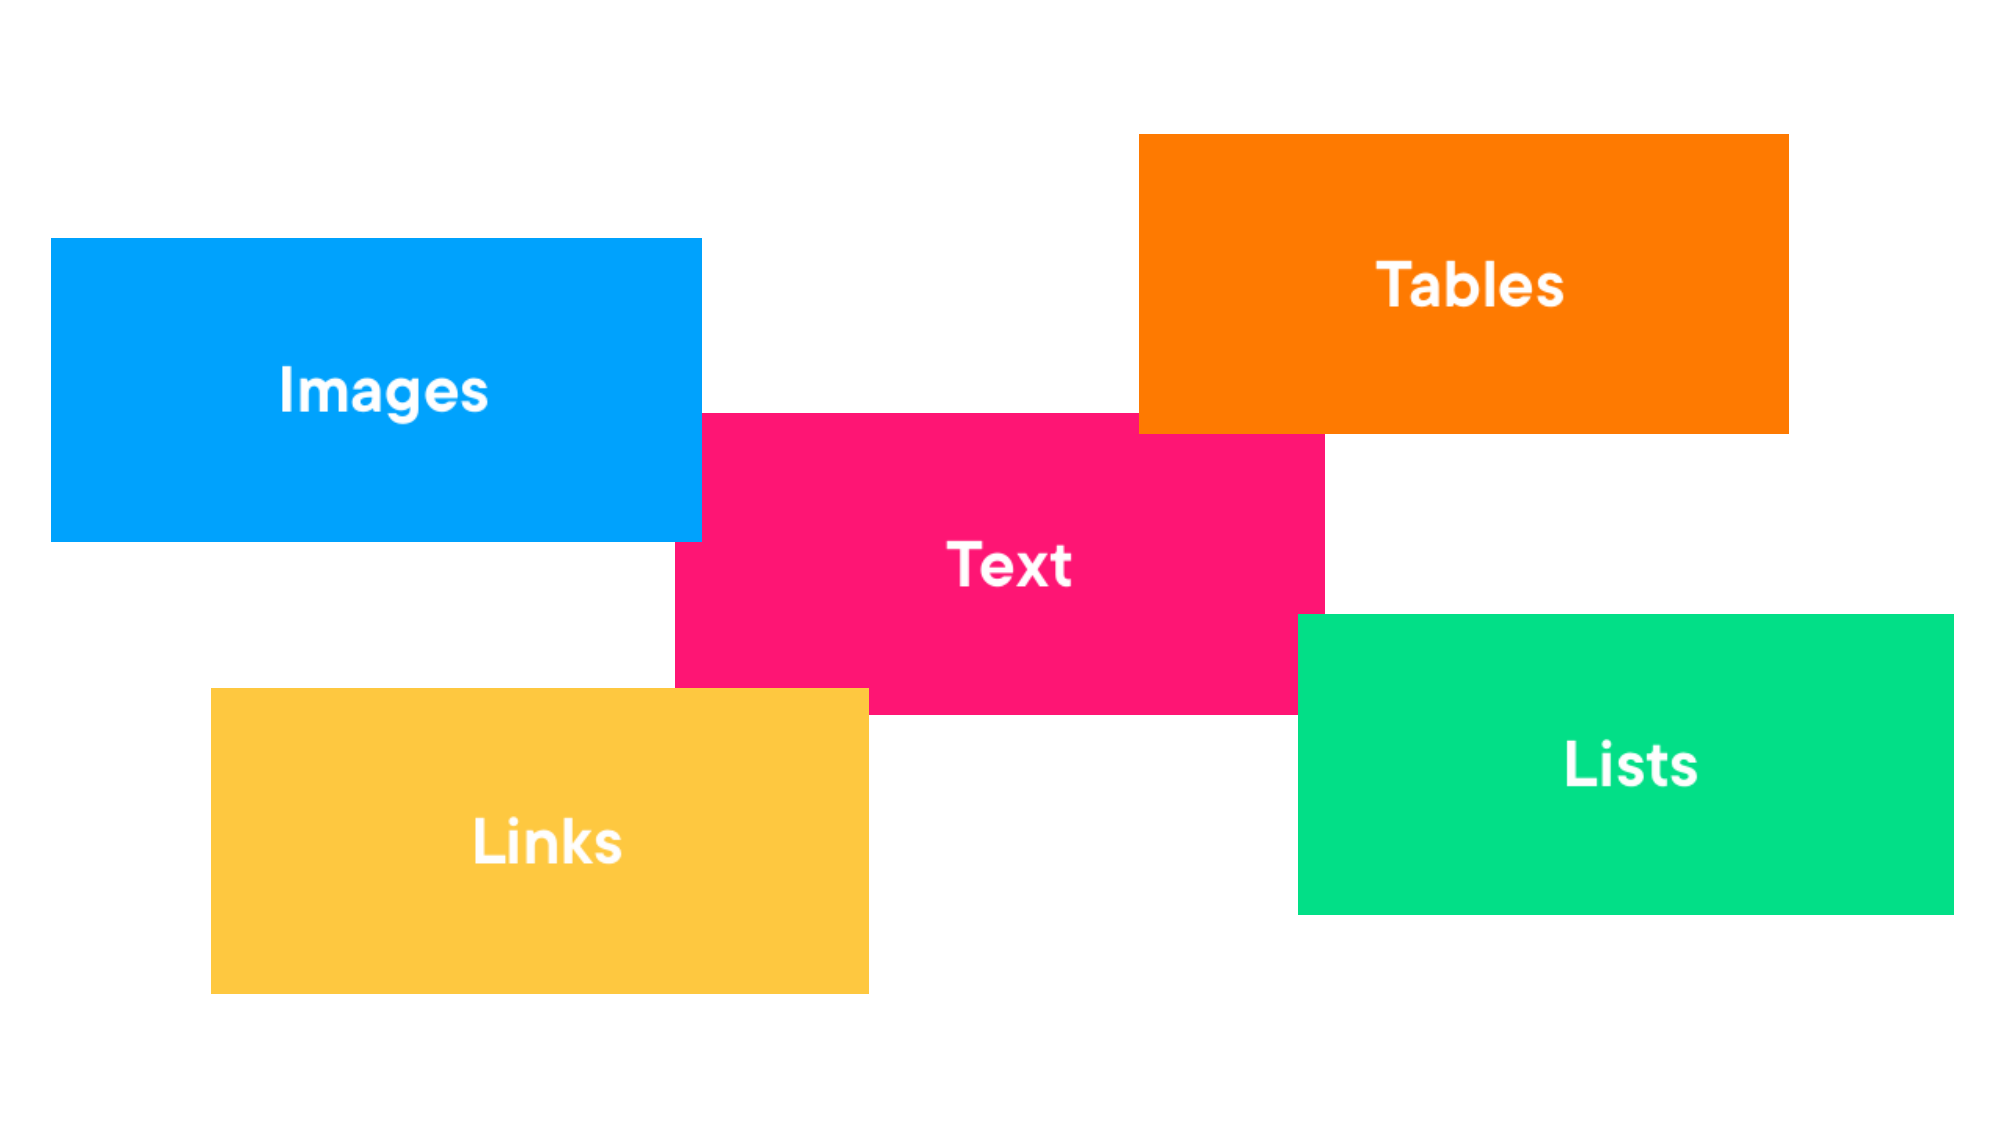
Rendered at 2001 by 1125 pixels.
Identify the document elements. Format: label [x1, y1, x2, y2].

picture [50, 134, 1954, 994]
